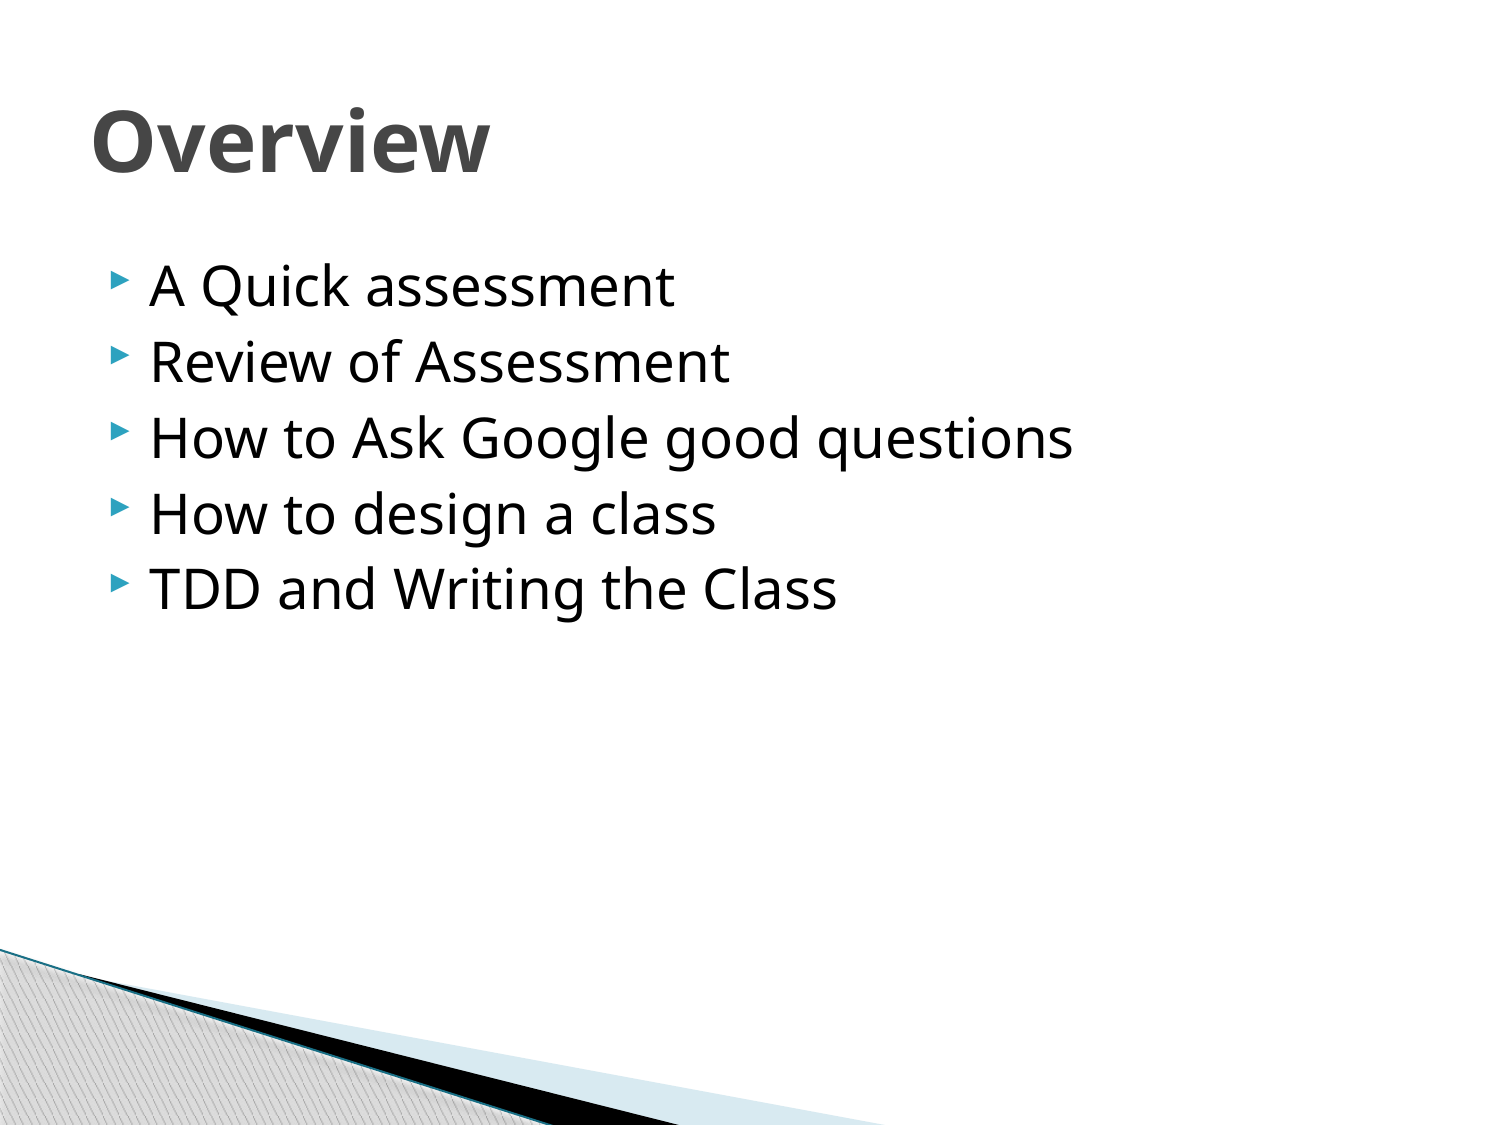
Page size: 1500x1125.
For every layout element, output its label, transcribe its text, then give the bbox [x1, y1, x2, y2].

list A Quick assessment Review of Assessment How to Ask Google good questions How to design a class TDD and Writing the Class [75, 243, 1425, 986]
title Overview [75, 45, 1425, 233]
